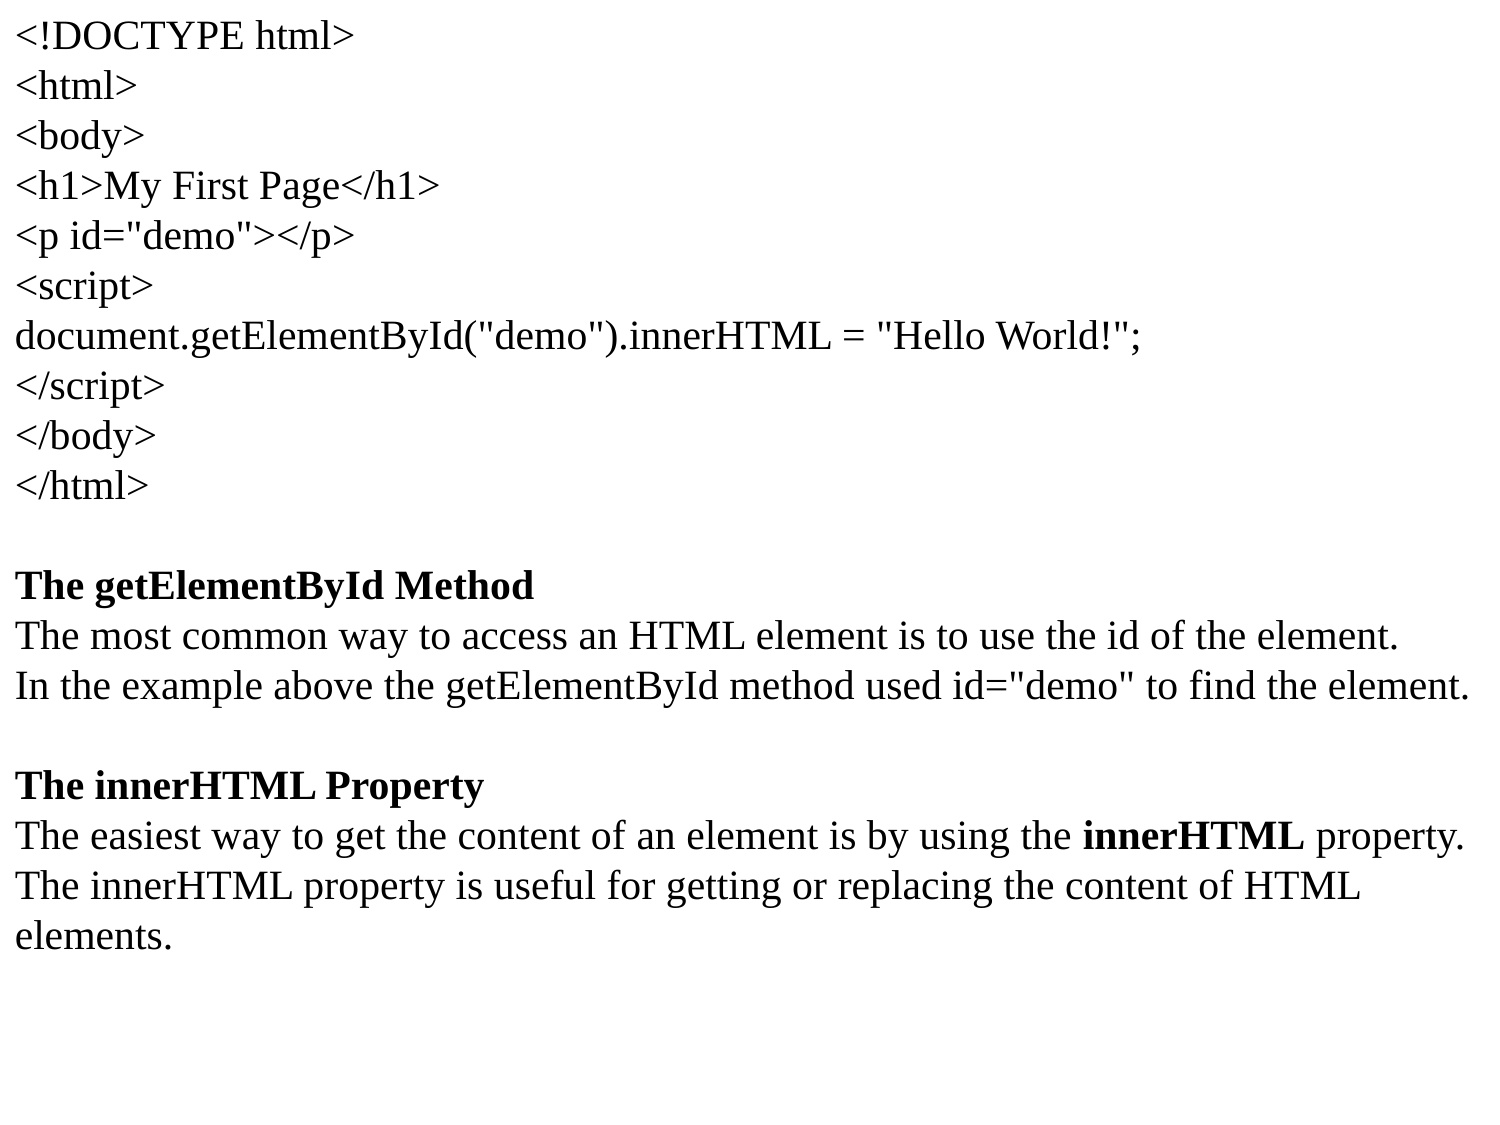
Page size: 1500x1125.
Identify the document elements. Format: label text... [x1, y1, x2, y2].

text_box <!DOCTYPE html> <html> <body> <h1>My First Page</h1> <p id="demo"></p> <script> document.getElementById("demo").innerHTML = "Hello World!"; </script> </body> </html> The getElementById Method The most common way to access an HTML element is to use the id of the element. In the example above the getElementById method used id="demo" to find the element. The innerHTML Property The easiest way to get the content of an element is by using the innerHTML property. The innerHTML property is useful for getting or replacing the content of HTML elements. [0, 0, 1500, 1011]
